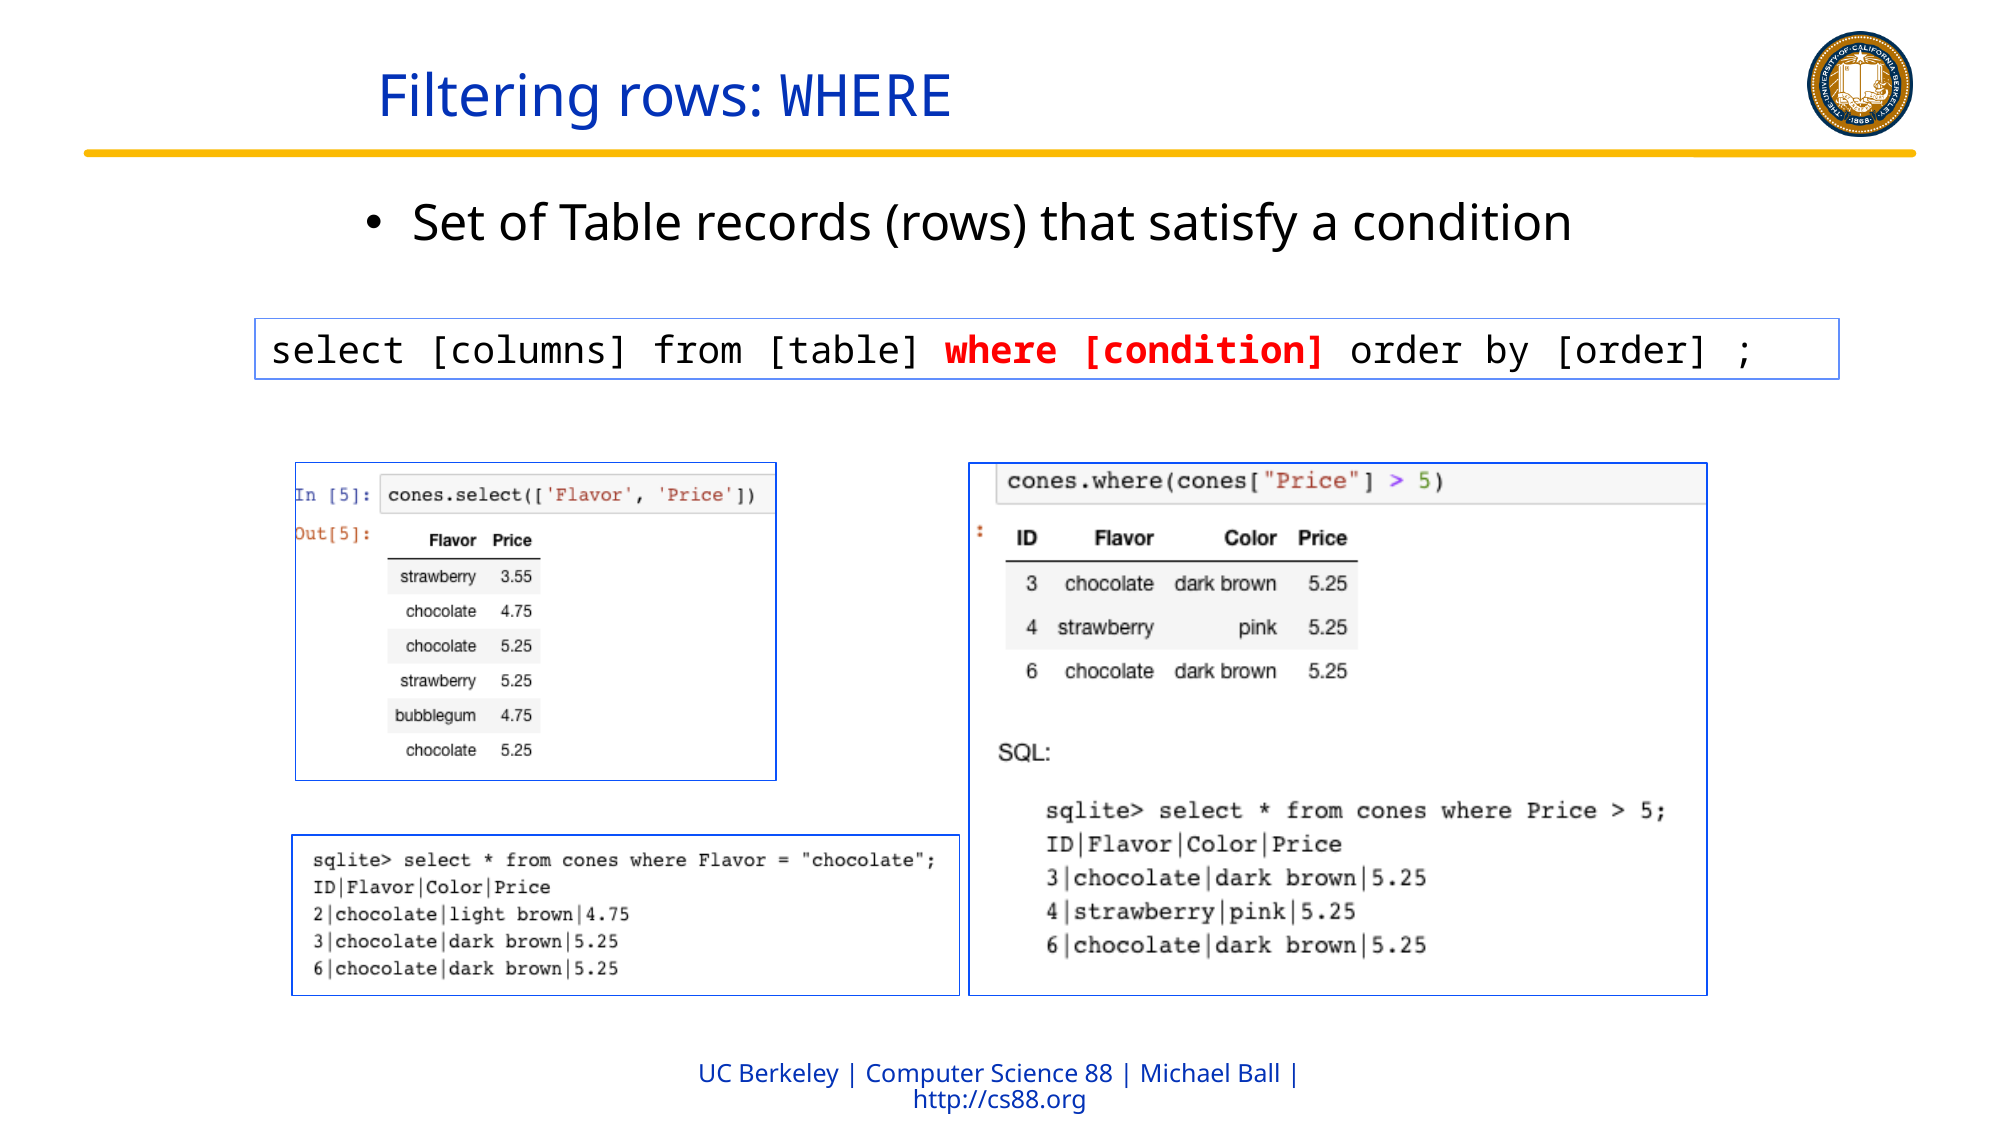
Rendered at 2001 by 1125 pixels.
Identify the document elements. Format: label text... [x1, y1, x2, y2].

picture [969, 463, 1707, 995]
picture [1807, 31, 1913, 137]
title Filtering rows: WHERE [362, 37, 1625, 159]
list Set of Table records (rows) that satisfy a condition [350, 189, 1700, 318]
picture [292, 835, 960, 995]
text_box select [columns] from [table] where [condition] order by [order] ; [255, 318, 1839, 380]
picture [296, 462, 776, 780]
